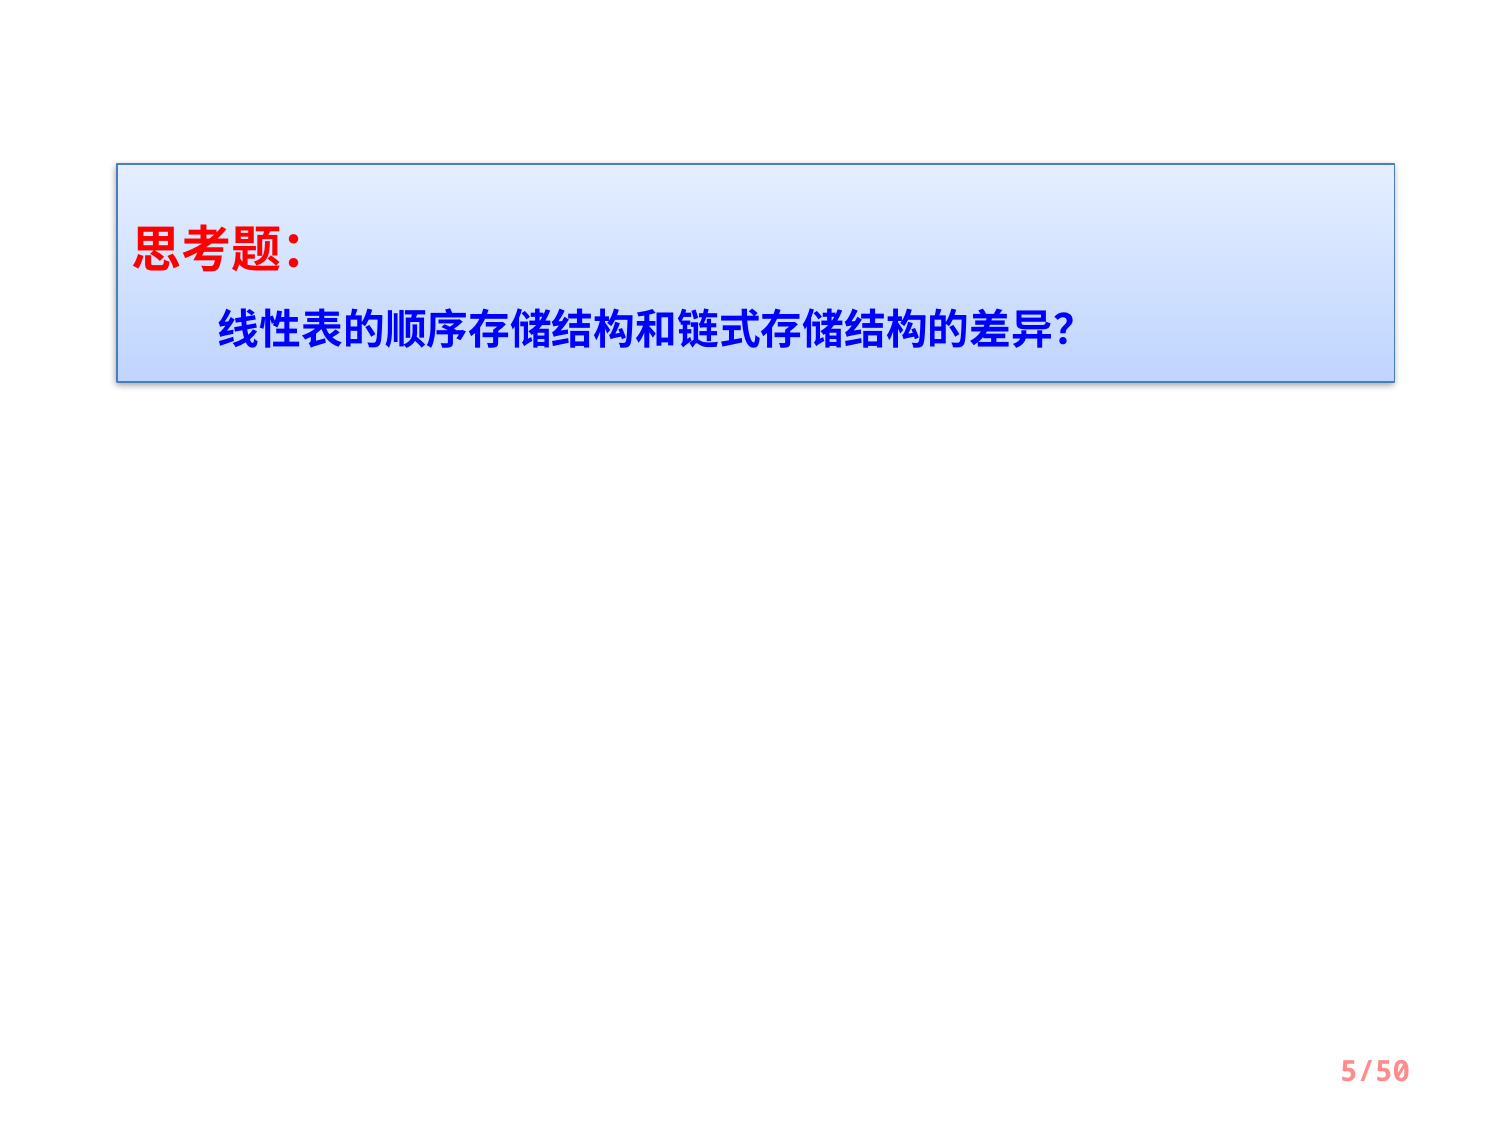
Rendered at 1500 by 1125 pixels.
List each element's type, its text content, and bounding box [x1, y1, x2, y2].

slide_number 5/50 [1074, 1042, 1425, 1103]
text_box 思考题： 线性表的顺序存储结构和链式存储结构的差异？ [116, 163, 1395, 383]
